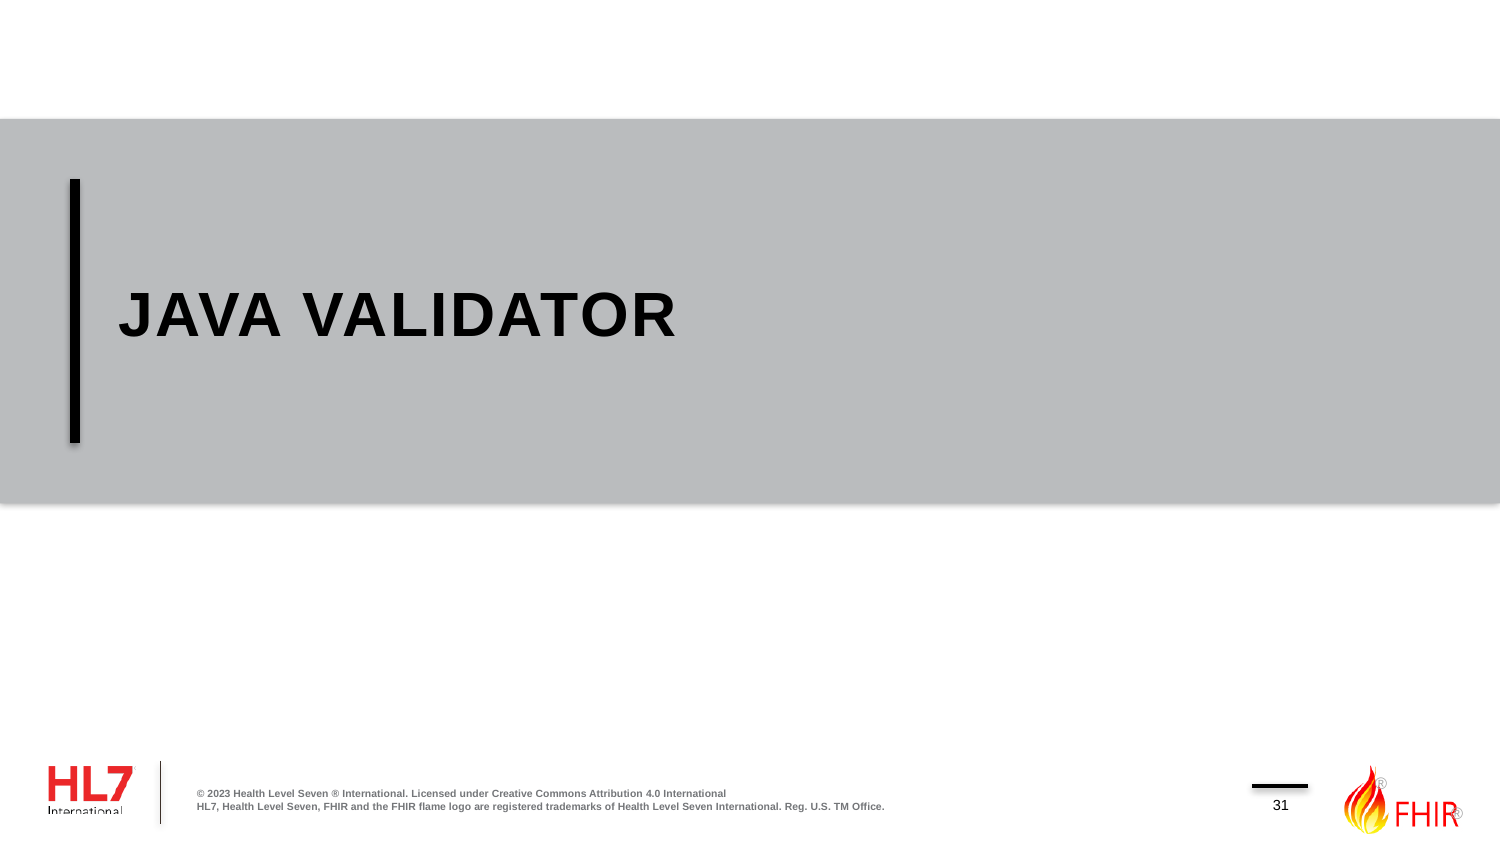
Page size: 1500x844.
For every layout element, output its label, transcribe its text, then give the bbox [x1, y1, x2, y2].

footer © 2023 Health Level Seven ® International. Licensed under Creative Commons Attribution 4.0 International HL7, Health Level Seven, FHIR and the FHIR flame logo are registered trademarks of Health Level Seven International. Reg. U.S. TM Office. [196, 786, 941, 813]
picture [1339, 760, 1463, 837]
slide_number 31 [1258, 786, 1304, 813]
title Java Validator [118, 144, 1441, 478]
